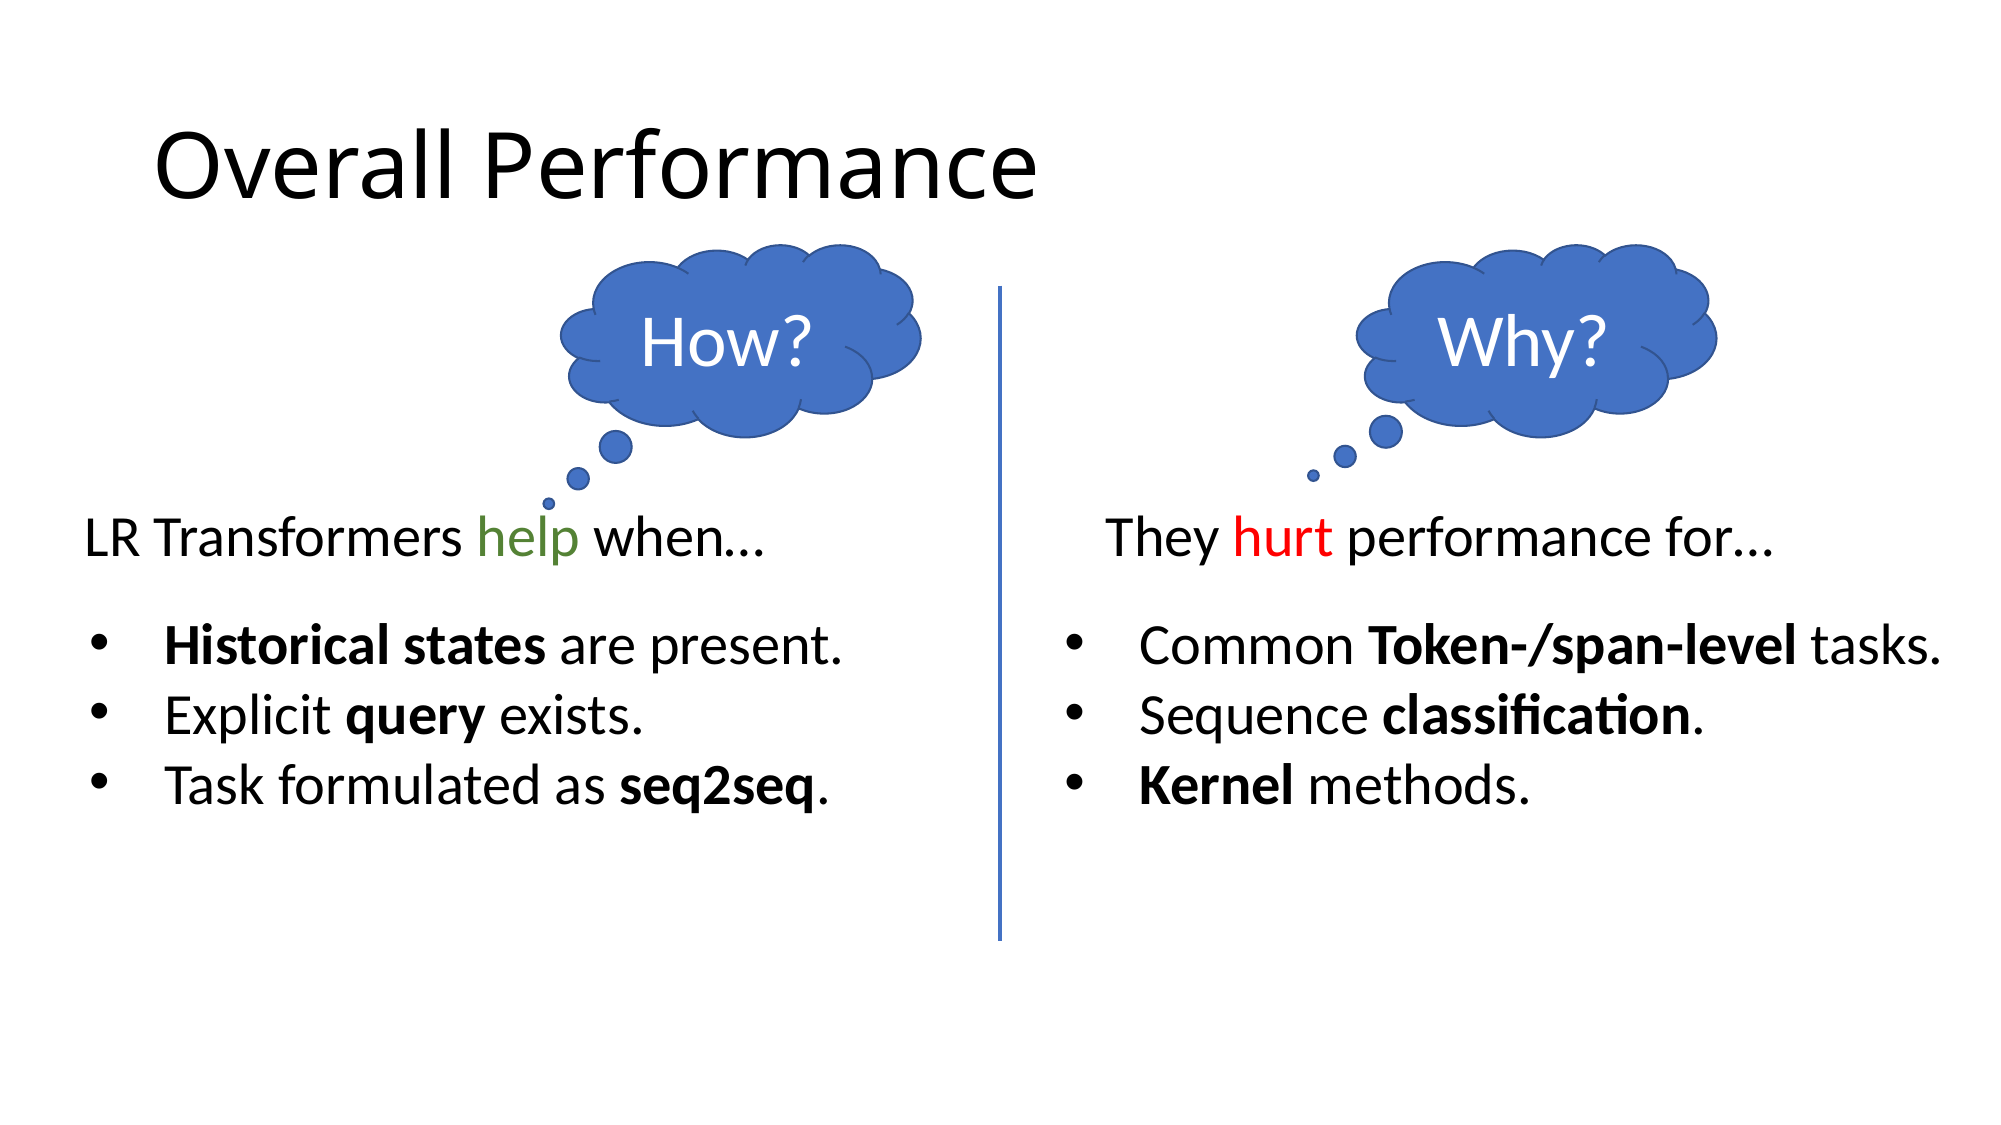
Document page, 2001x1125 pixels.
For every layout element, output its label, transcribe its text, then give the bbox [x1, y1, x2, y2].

text_box How? [598, 429, 633, 464]
text_box How? [542, 497, 556, 511]
text_box They hurt performance for… [1091, 491, 1863, 576]
text_box Why? [1307, 469, 1320, 483]
title Overall Performance [137, 59, 1863, 278]
text_box Why? [1333, 444, 1357, 469]
text_box Common Token-/span-level tasks. Sequence classification. Kernel methods. [1049, 598, 1959, 824]
text_box Why? [1368, 414, 1403, 449]
text_box How? [559, 244, 922, 439]
text_box Historical states are present. Explicit query exists. Task formulated as seq2seq. [74, 598, 860, 894]
text_box Why? [1355, 244, 1718, 439]
text_box How? [566, 467, 590, 491]
text_box LR Transformers help when… [69, 491, 842, 576]
